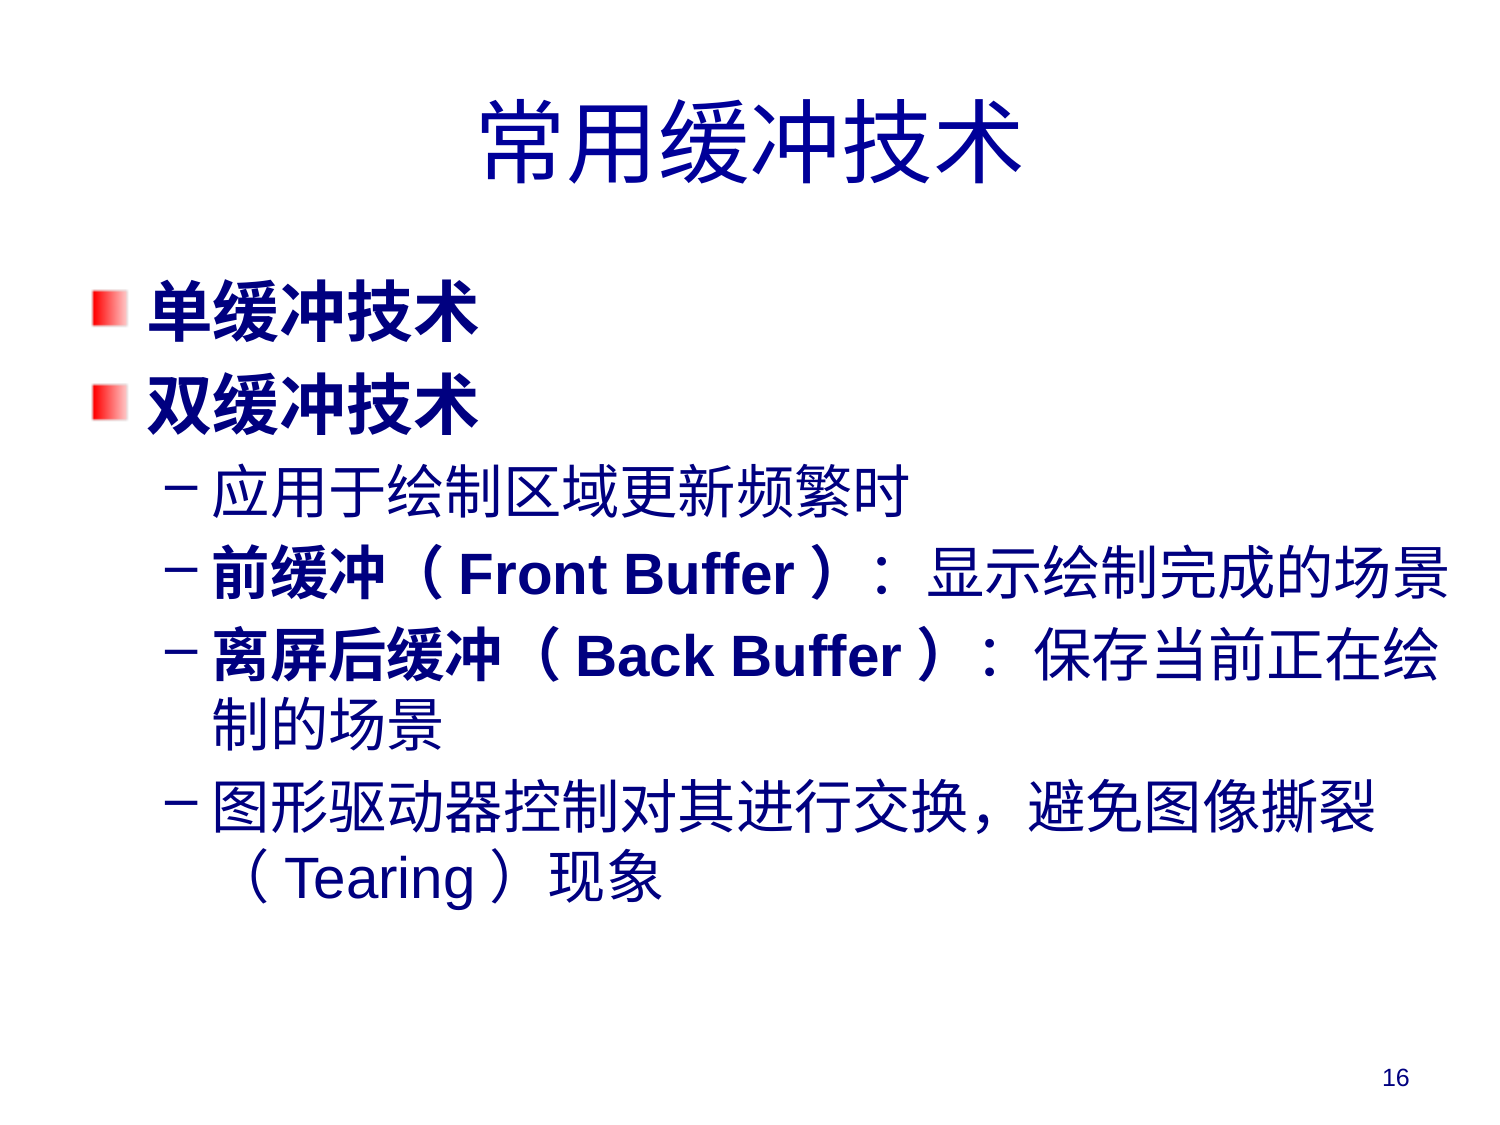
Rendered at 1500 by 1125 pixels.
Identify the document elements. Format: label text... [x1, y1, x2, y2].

title 常用缓冲技术 [74, 45, 1426, 234]
picture [90, 288, 132, 331]
list 单缓冲技术 双缓冲技术 应用于绘制区域更新频繁时 前缓冲（Front Buffer）：显示绘制完成的场景 离屏后缓冲（Back Buffer）：保存当前正在绘制的场景 图形驱动器控制对其进行交换，避免图像撕裂（Tearing）现象 [74, 262, 1471, 1006]
slide_number 16 [1074, 1023, 1426, 1100]
picture [90, 382, 132, 425]
